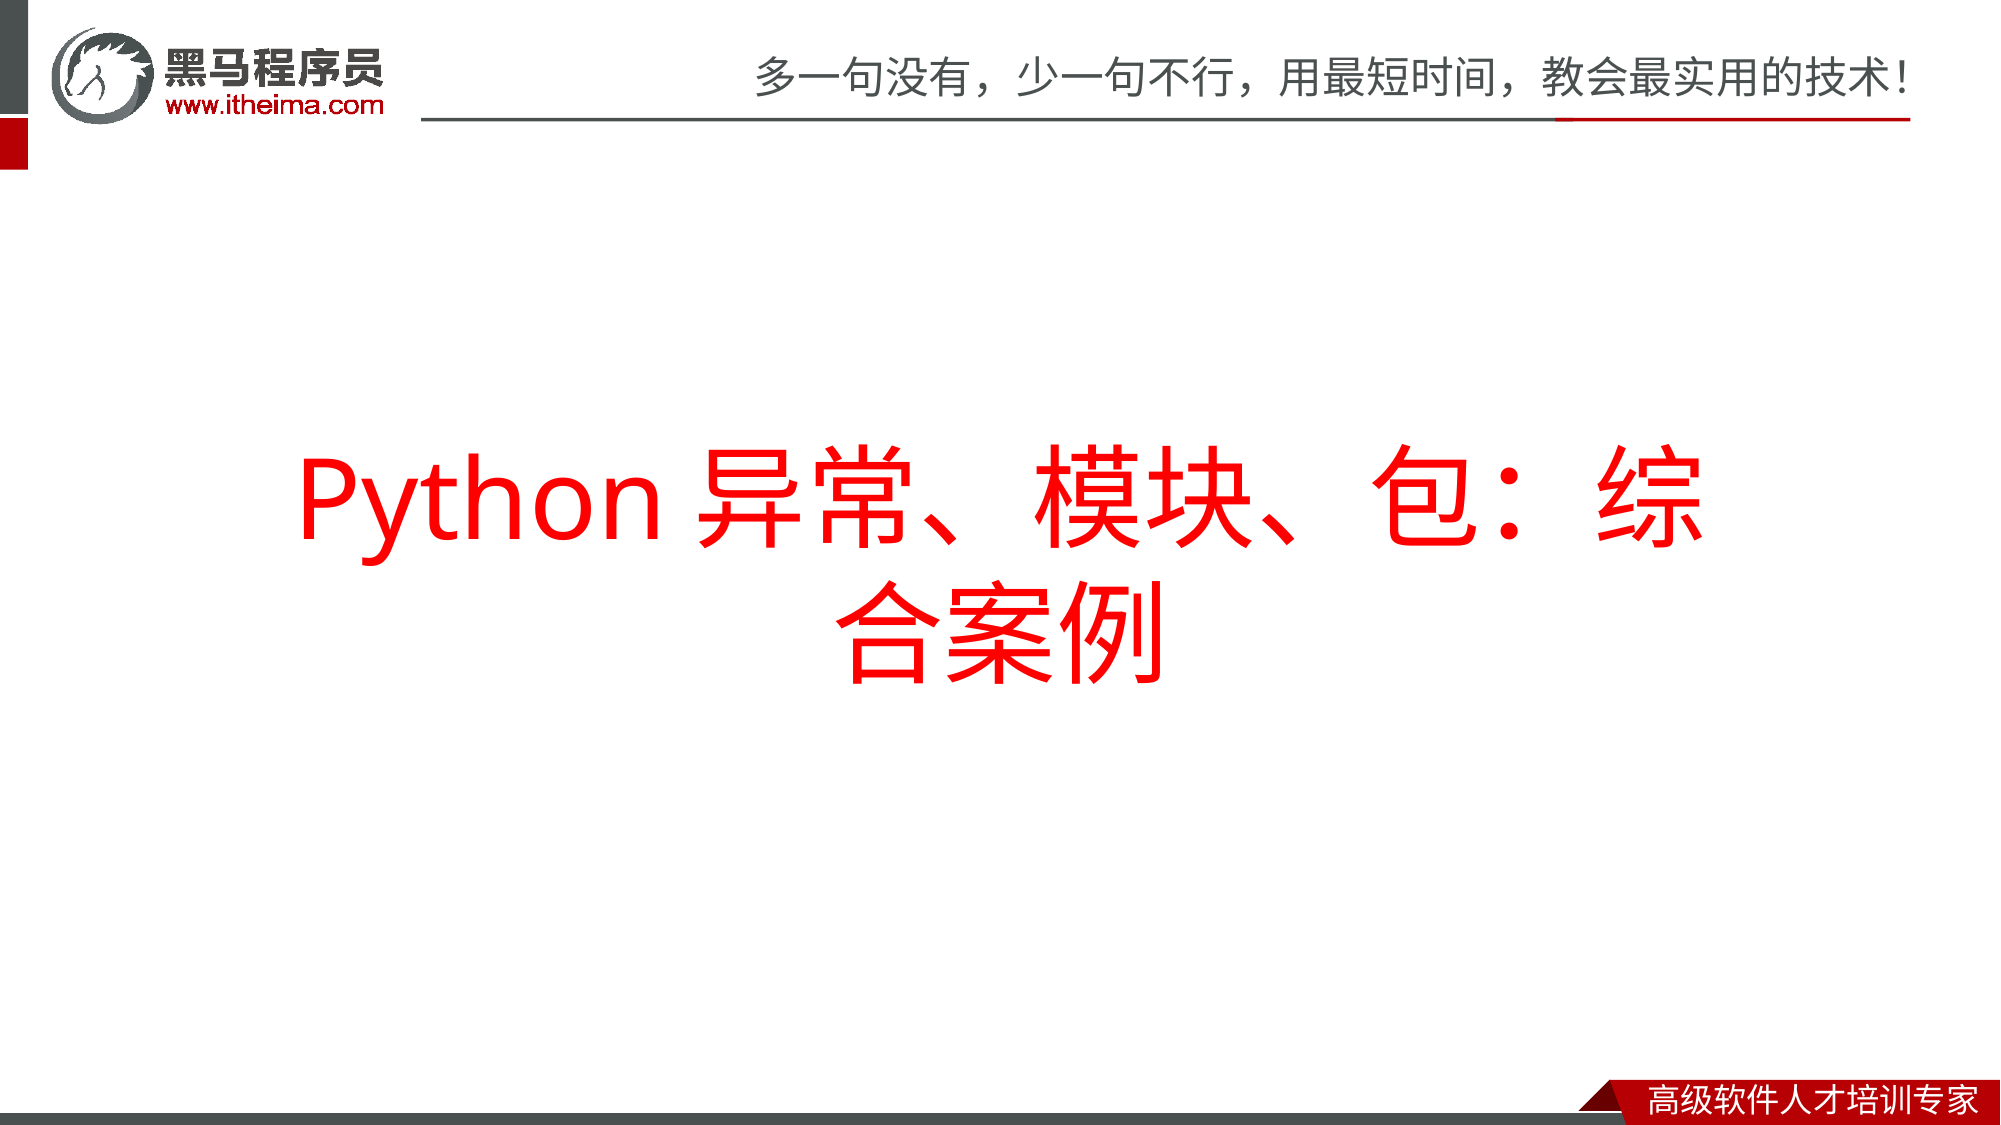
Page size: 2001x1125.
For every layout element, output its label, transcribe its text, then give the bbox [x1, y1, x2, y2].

picture [50, 26, 384, 125]
title Python异常、模块、包：综合案例 [238, 520, 1762, 605]
